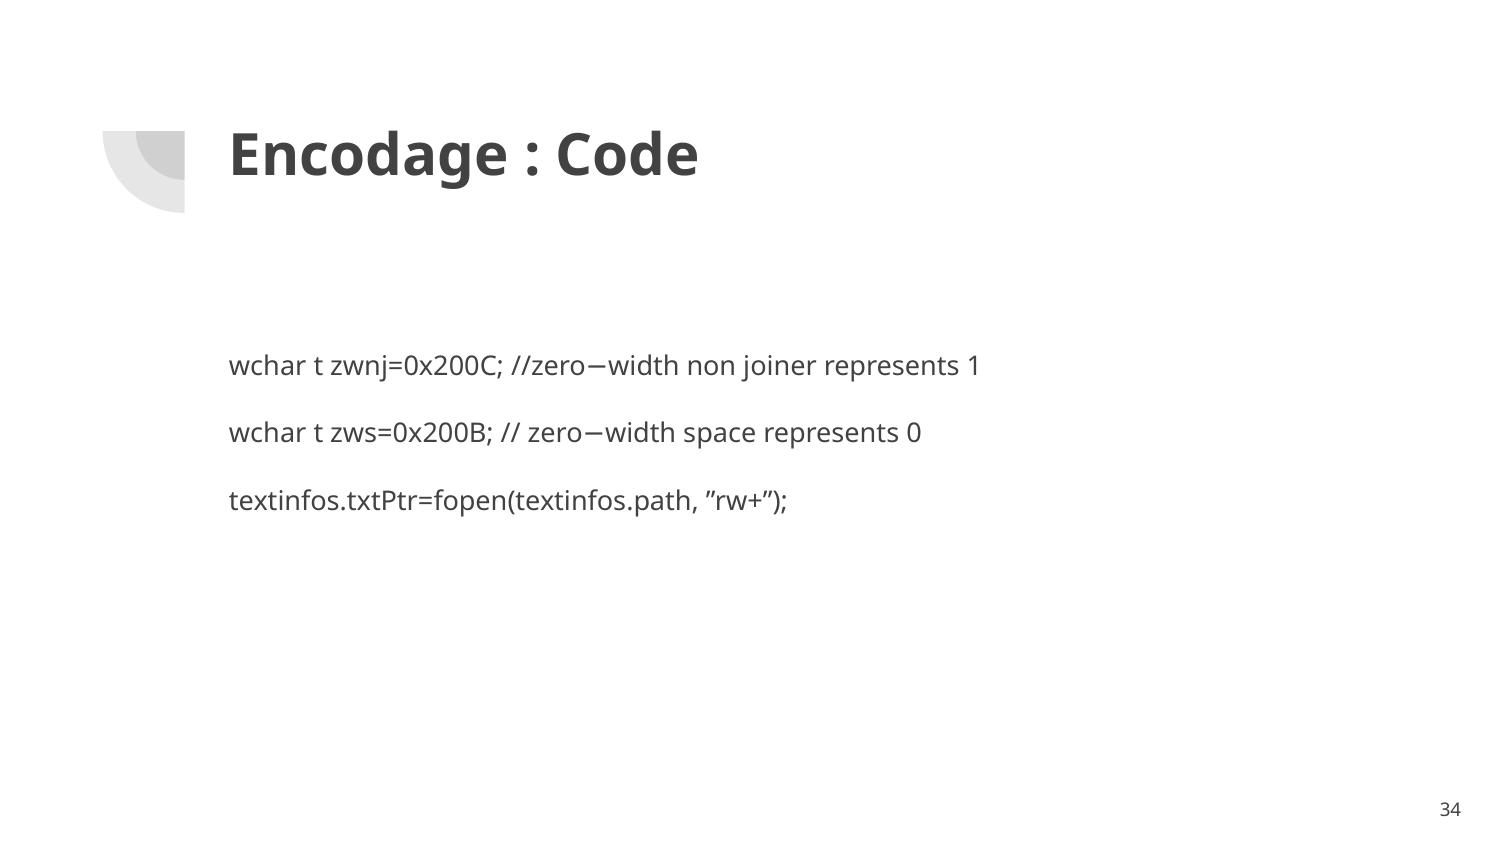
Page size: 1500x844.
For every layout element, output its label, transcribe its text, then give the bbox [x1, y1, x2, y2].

title Encodage : Code [213, 98, 1368, 263]
list wchar t zwnj=0x200C; //zero−width non joiner represents 1 wchar t zws=0x200B; // zero−width space represents 0 textinfos.txtPtr=fopen(textinfos.path, ”rw+”); [213, 326, 1368, 744]
slide_number ‹#› [1386, 777, 1477, 842]
